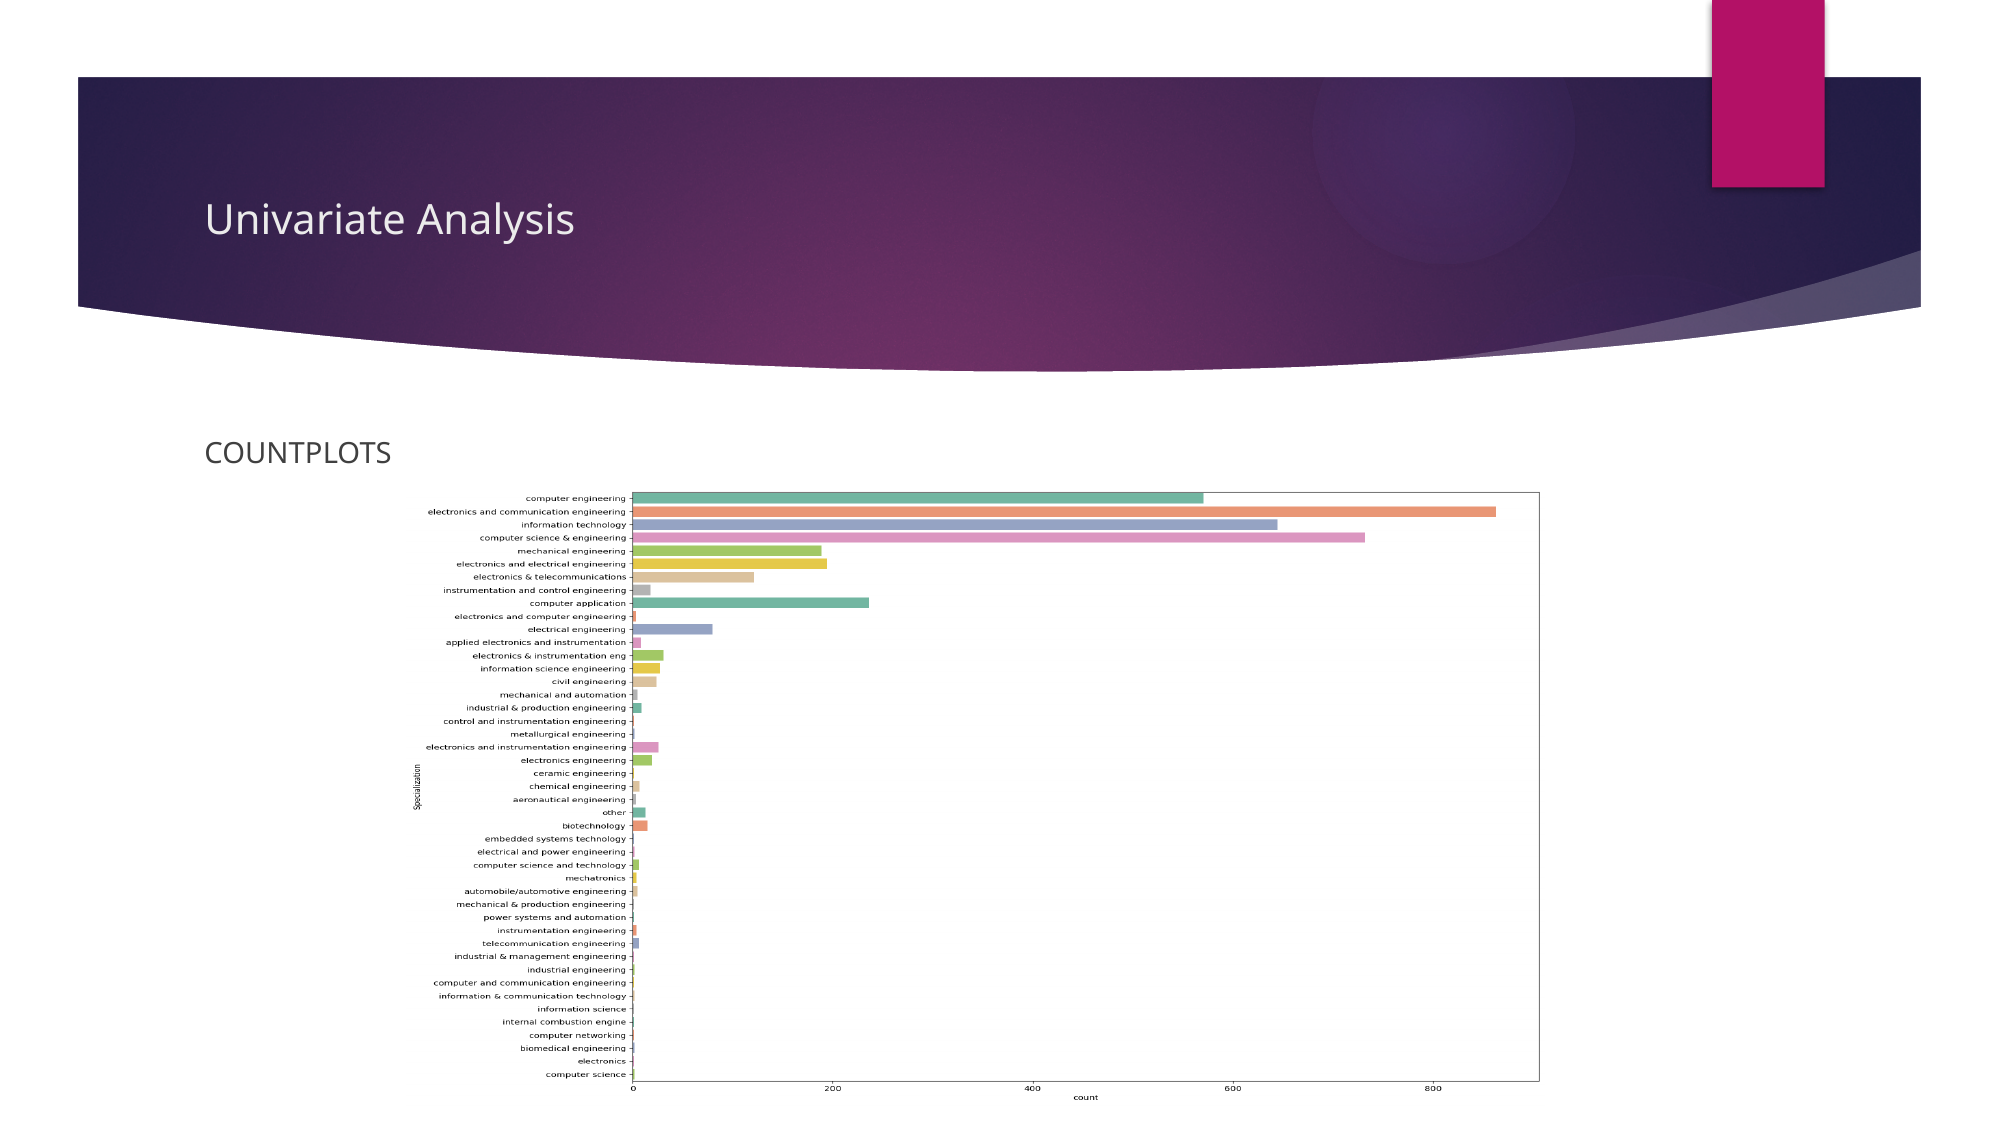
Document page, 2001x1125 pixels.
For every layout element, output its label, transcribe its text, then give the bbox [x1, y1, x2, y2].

title Univariate Analysis [189, 159, 1627, 276]
list COUNTPLOTS [189, 427, 1627, 988]
picture [406, 487, 1545, 1107]
